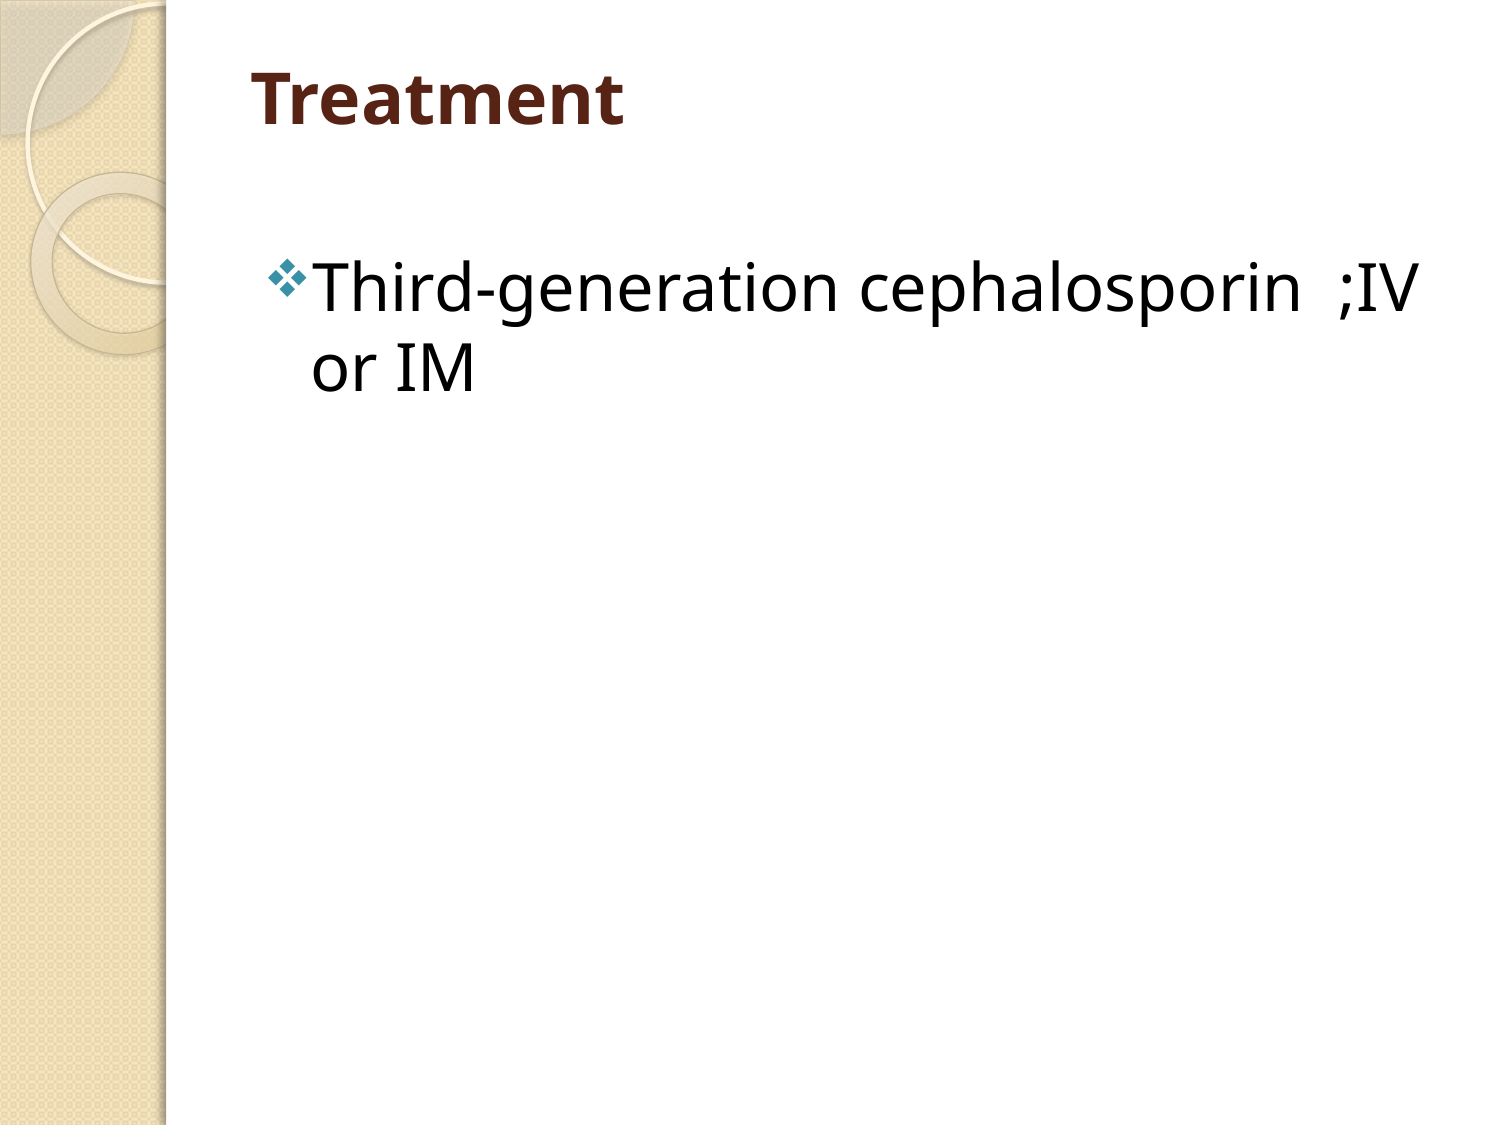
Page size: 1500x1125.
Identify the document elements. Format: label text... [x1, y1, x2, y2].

list Third-generation cephalosporin ;IV or IM [235, 237, 1466, 1025]
title Treatment [235, 45, 1466, 233]
